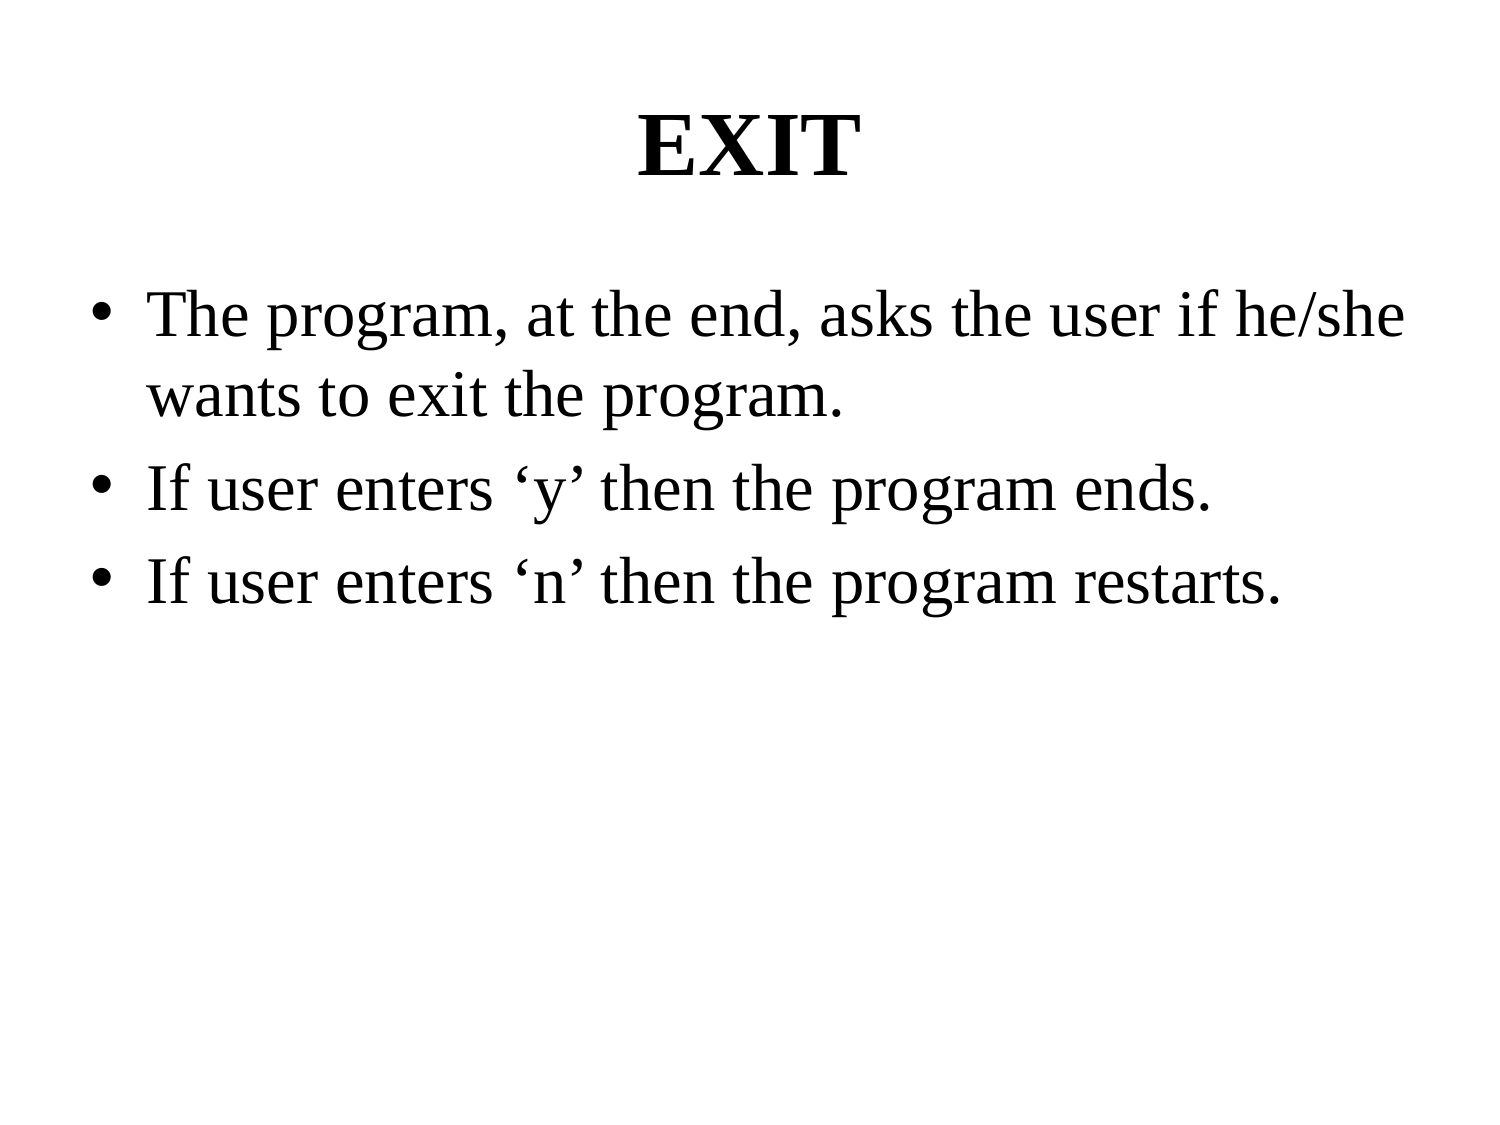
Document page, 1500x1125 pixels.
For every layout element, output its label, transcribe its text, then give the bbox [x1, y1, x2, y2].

title EXIT [75, 45, 1425, 233]
list The program, at the end, asks the user if he/she wants to exit the program. If user enters ‘y’ then the program ends. If user enters ‘n’ then the program restarts. [75, 262, 1425, 1005]
